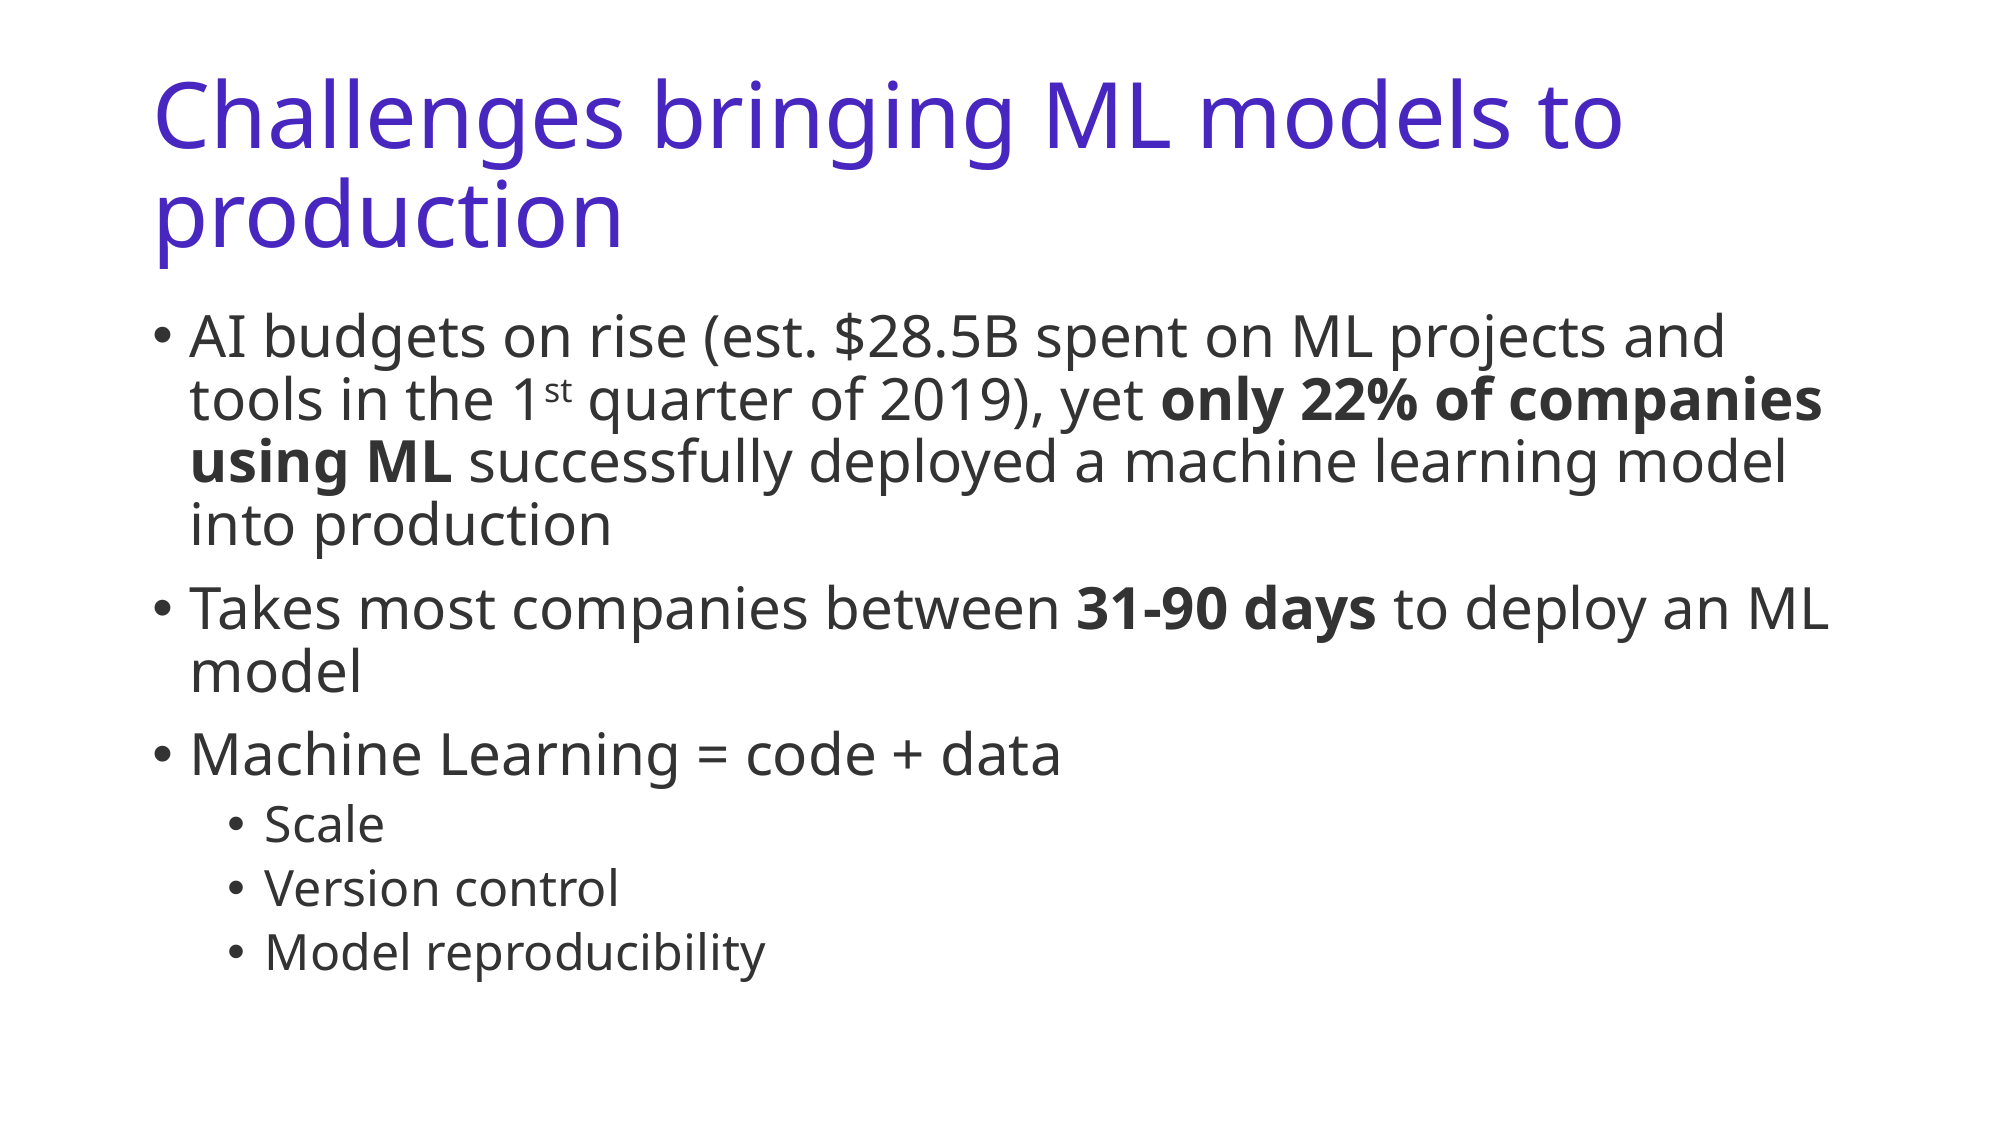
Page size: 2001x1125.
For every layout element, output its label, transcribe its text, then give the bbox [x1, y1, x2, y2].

list AI budgets on rise (est. $28.5B spent on ML projects and tools in the 1st quarter of 2019), yet only 22% of companies using ML successfully deployed a machine learning model into production Takes most companies between 31-90 days to deploy an ML model Machine Learning = code + data Scale Version control Model reproducibility [137, 299, 1863, 1014]
title Challenges bringing ML models to production [137, 59, 1863, 278]
